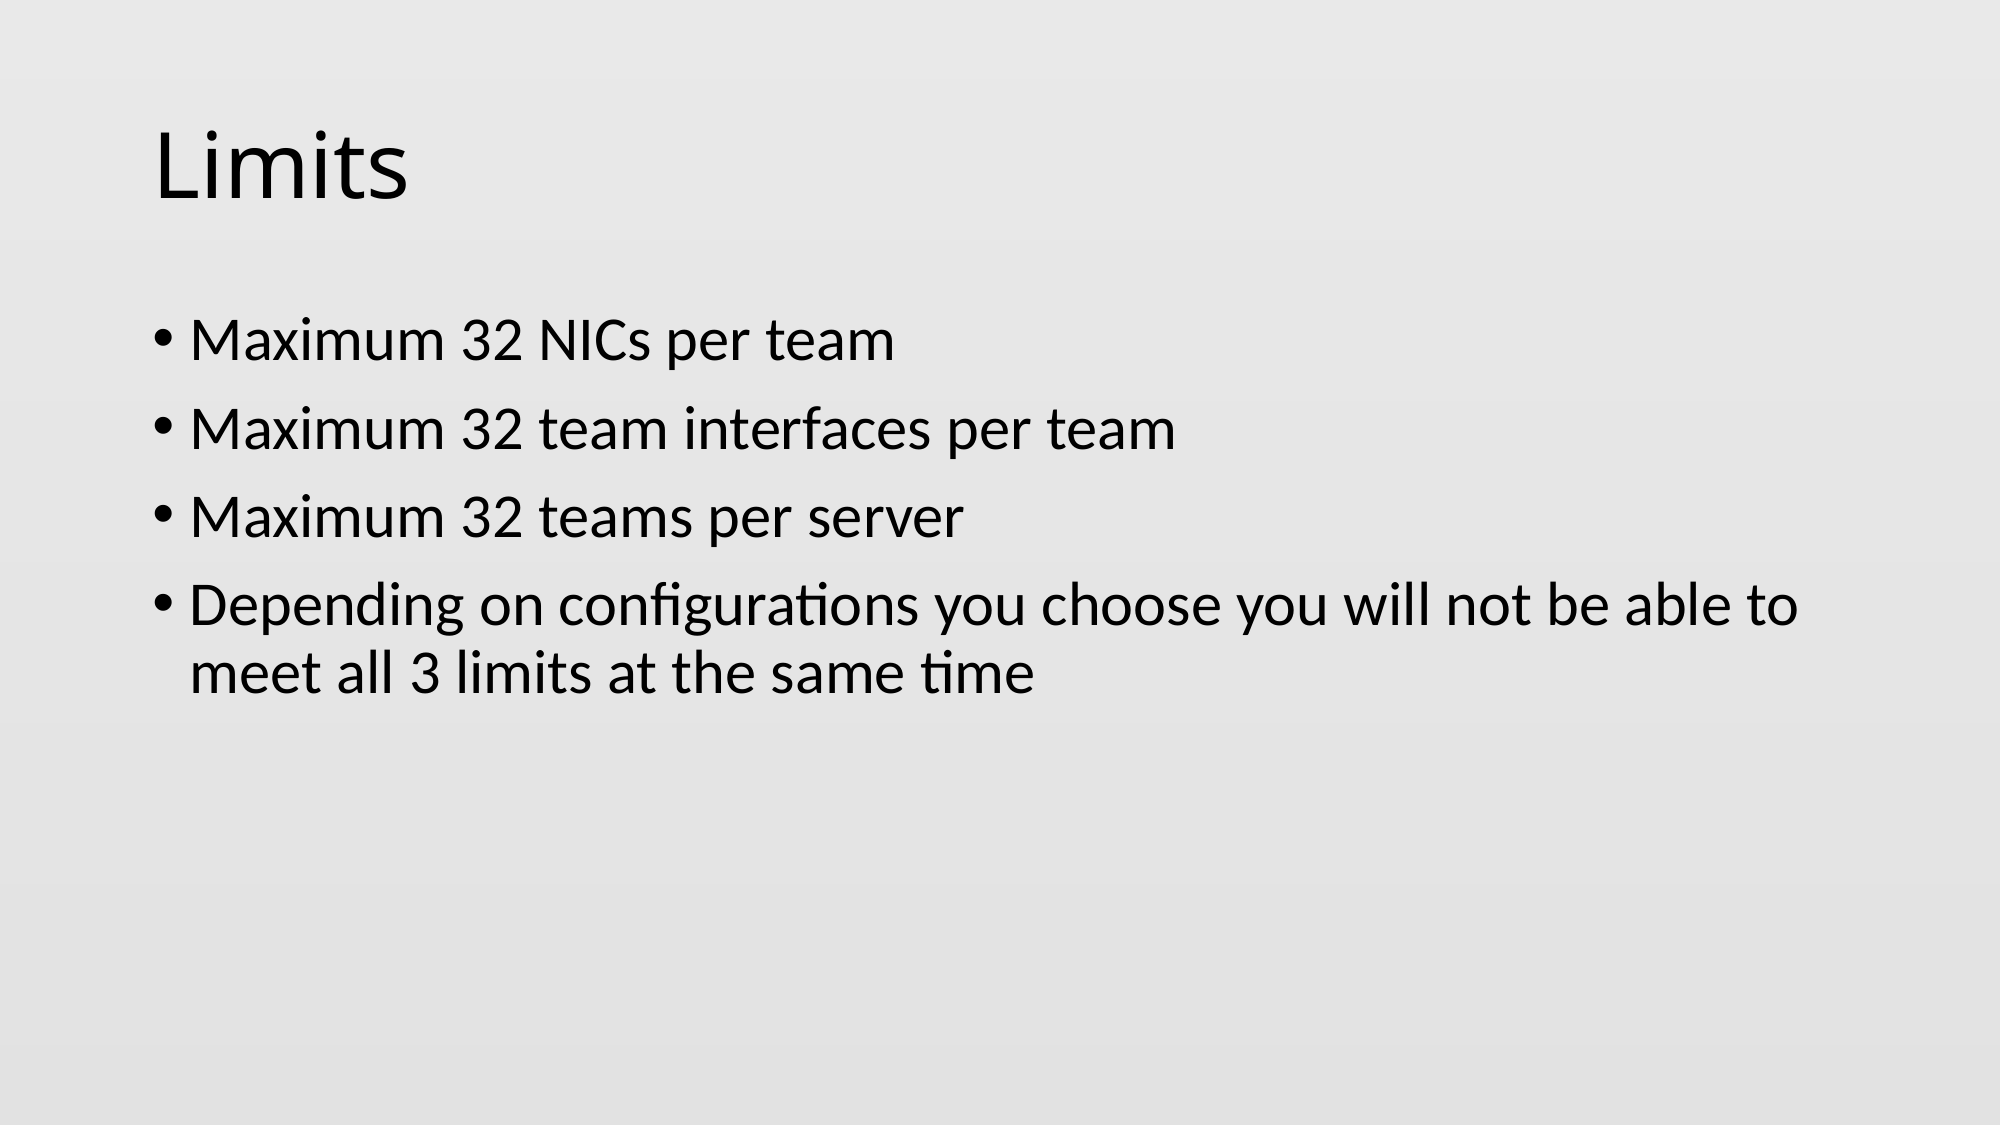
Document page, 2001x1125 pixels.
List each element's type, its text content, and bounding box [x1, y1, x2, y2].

title Limits [137, 59, 1863, 278]
list Maximum 32 NICs per team Maximum 32 team interfaces per team Maximum 32 teams per server Depending on configurations you choose you will not be able to meet all 3 limits at the same time [137, 299, 1863, 1014]
